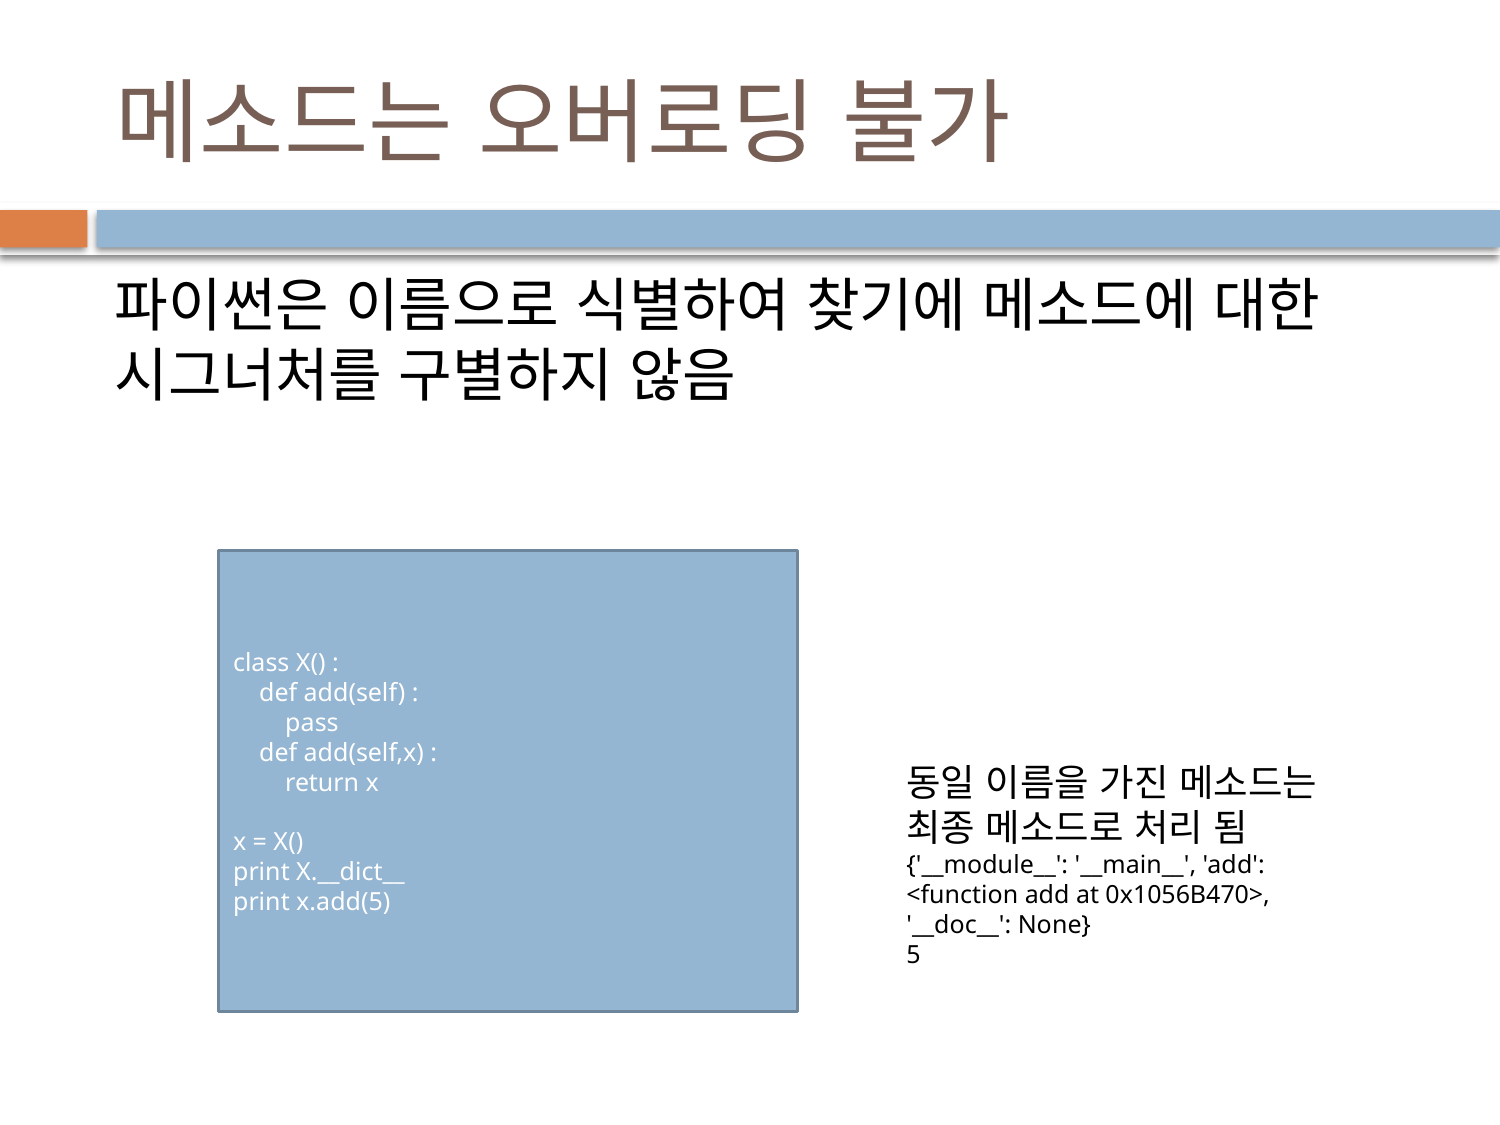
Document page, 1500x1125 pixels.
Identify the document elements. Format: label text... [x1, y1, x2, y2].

text_box 동일 이름을 가진 메소드는 최종 메소드로 처리 됨 {'__module__': '__main__', 'add': <function add at 0x1056B470>, '__doc__': None} 5 [891, 751, 1376, 1021]
text_box class X() : def add(self) : pass def add(self,x) : return x x = X() print X.__dict__ print x.add(5) [217, 549, 799, 1013]
text_box 파이썬은 이름으로 식별하여 찾기에 메소드에 대한 시그너처를 구별하지 않음 [100, 261, 1412, 416]
title 메소드는 오버로딩 불가 [100, 37, 1438, 200]
